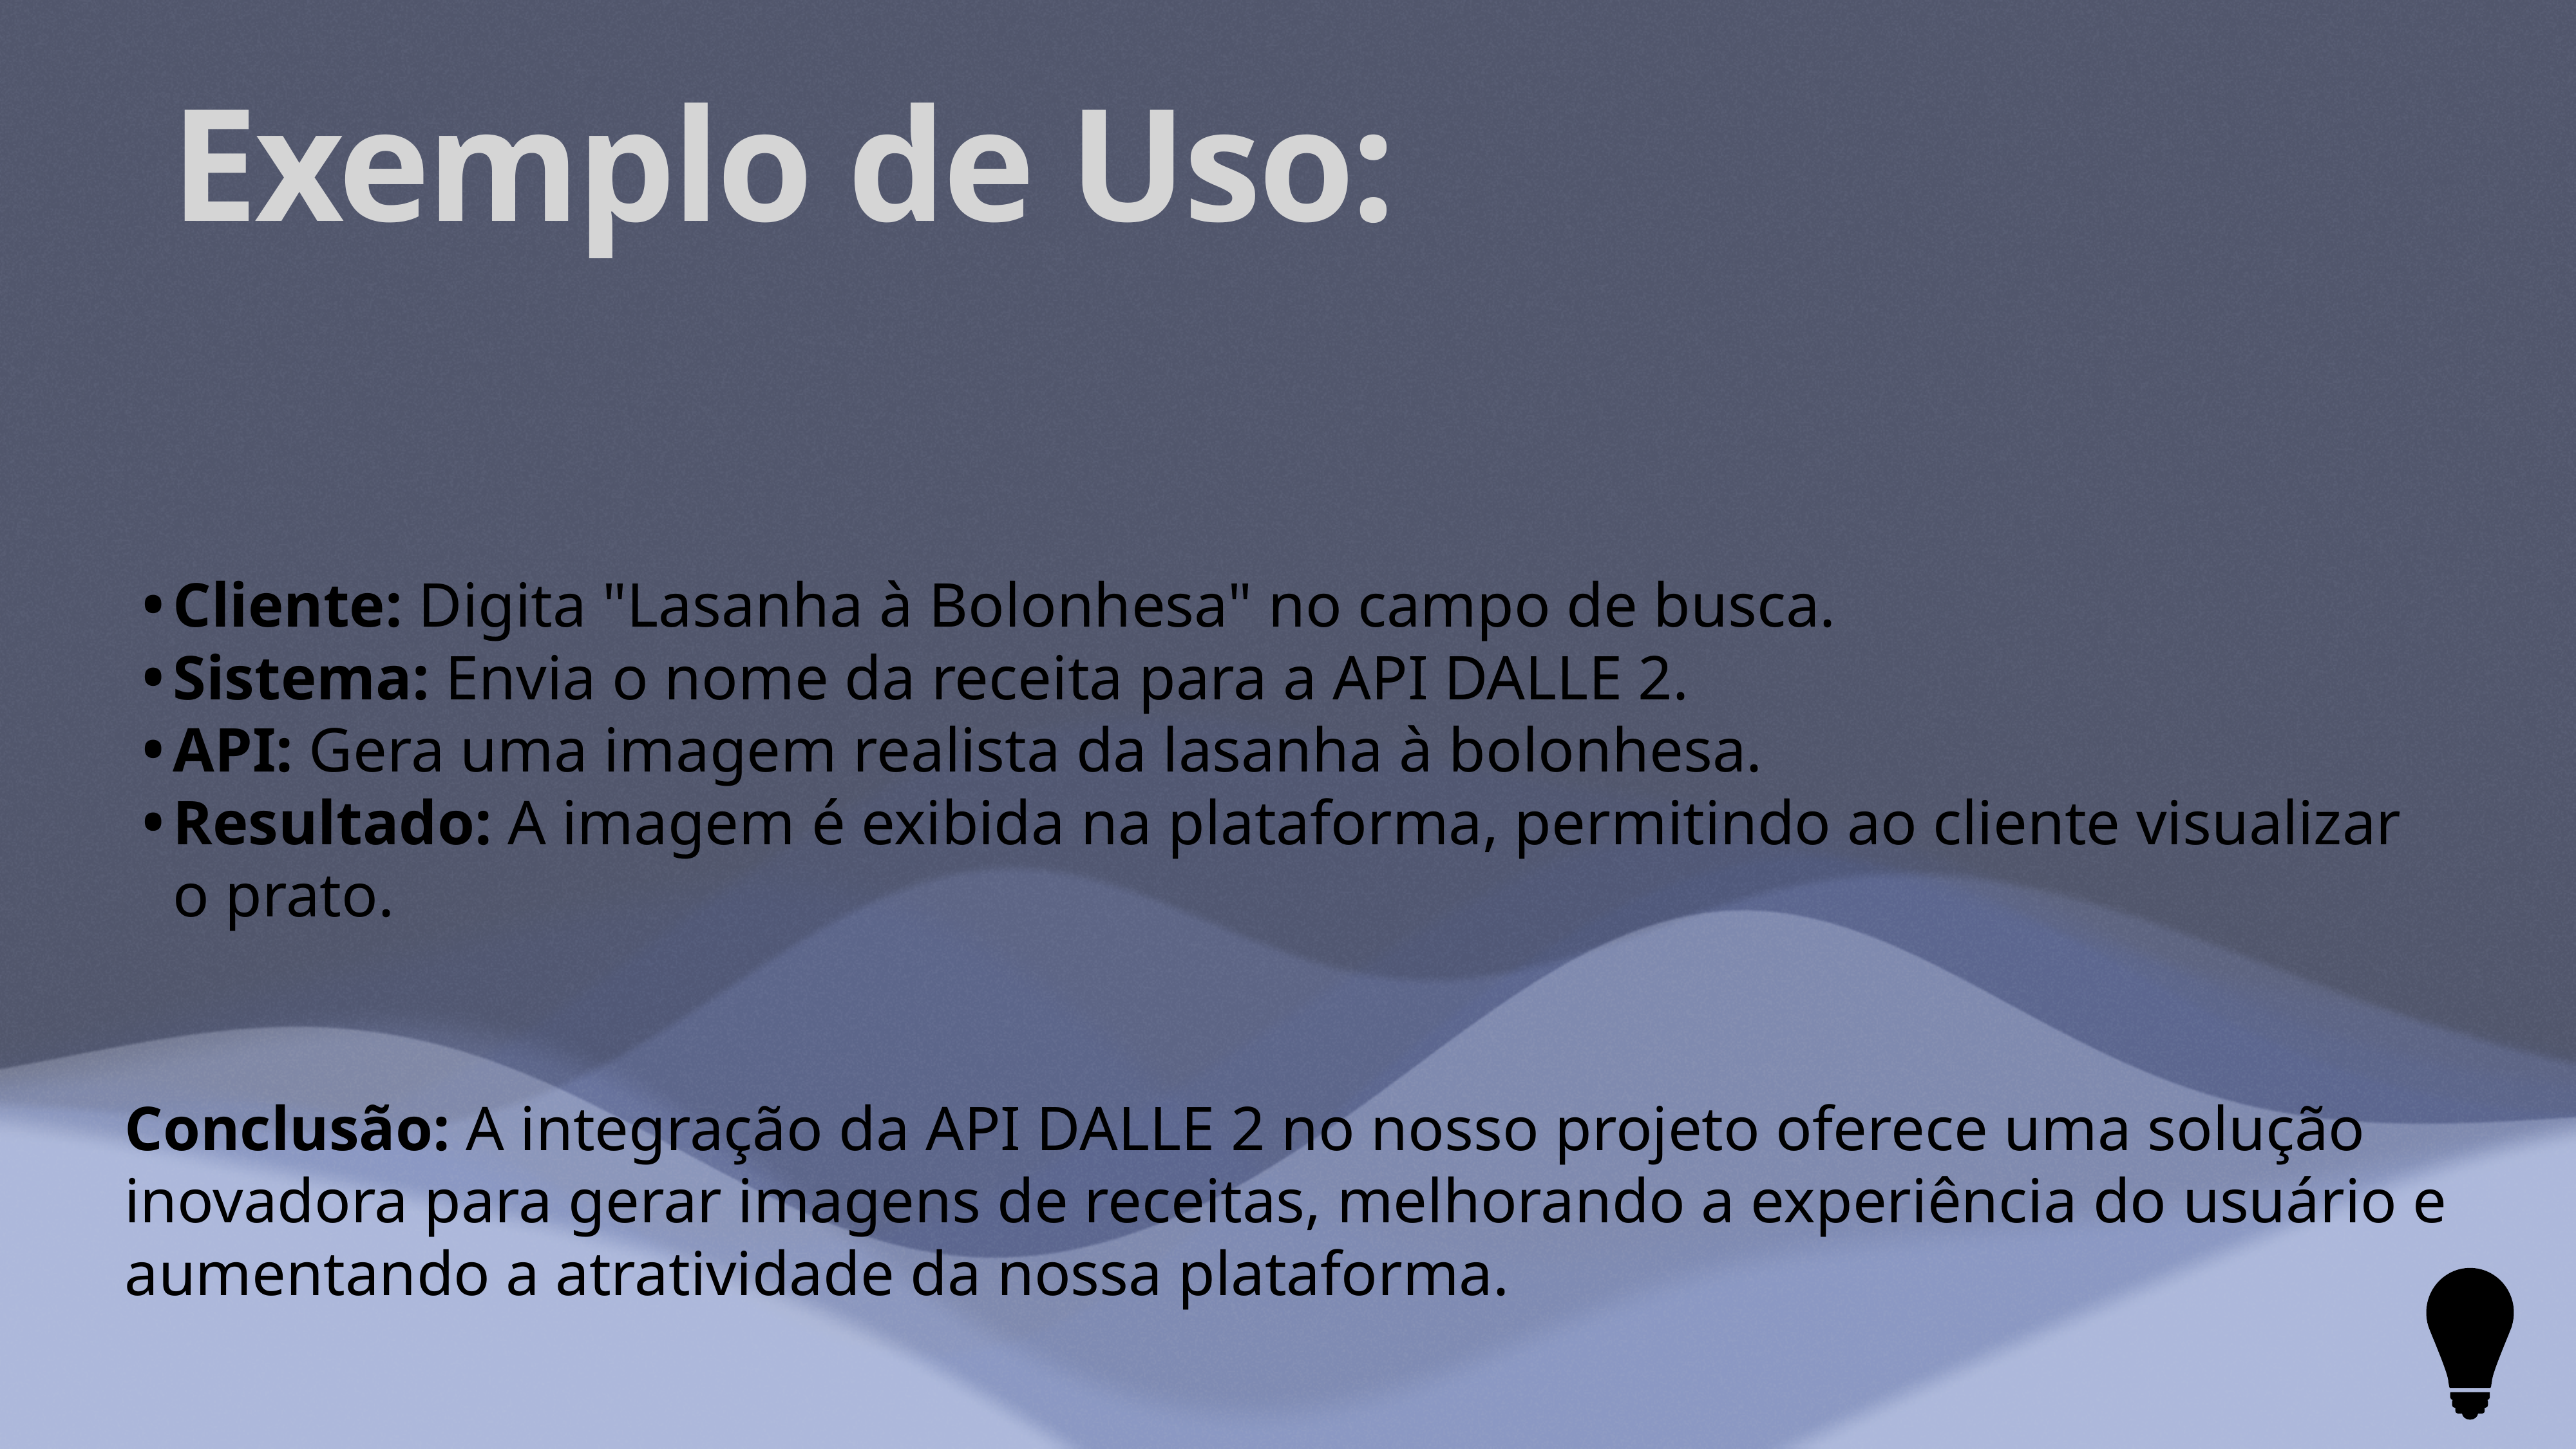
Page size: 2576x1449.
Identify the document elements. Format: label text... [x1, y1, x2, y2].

text_box Exemplo de Uso: [165, 96, 1401, 256]
text_box [2426, 1267, 2514, 1388]
text_box Cliente: Digita "Lasanha à Bolonhesa" no campo de busca. Sistema: Envia o nome da receita para a API DALLE 2. API: Gera uma imagem realista da lasanha à bolonhesa. Resultado: A imagem é exibida na plataforma, permitindo ao cliente visualizar o prato. Conclusão: A integração da API DALLE 2 no nosso projeto oferece uma solução inovadora para gerar imagens de receitas, melhorando a experiência do usuário e aumentando a atratividade da nossa plataforma. [119, 489, 2457, 1313]
picture [0, 0, 2576, 1449]
text_box [2450, 1392, 2490, 1420]
